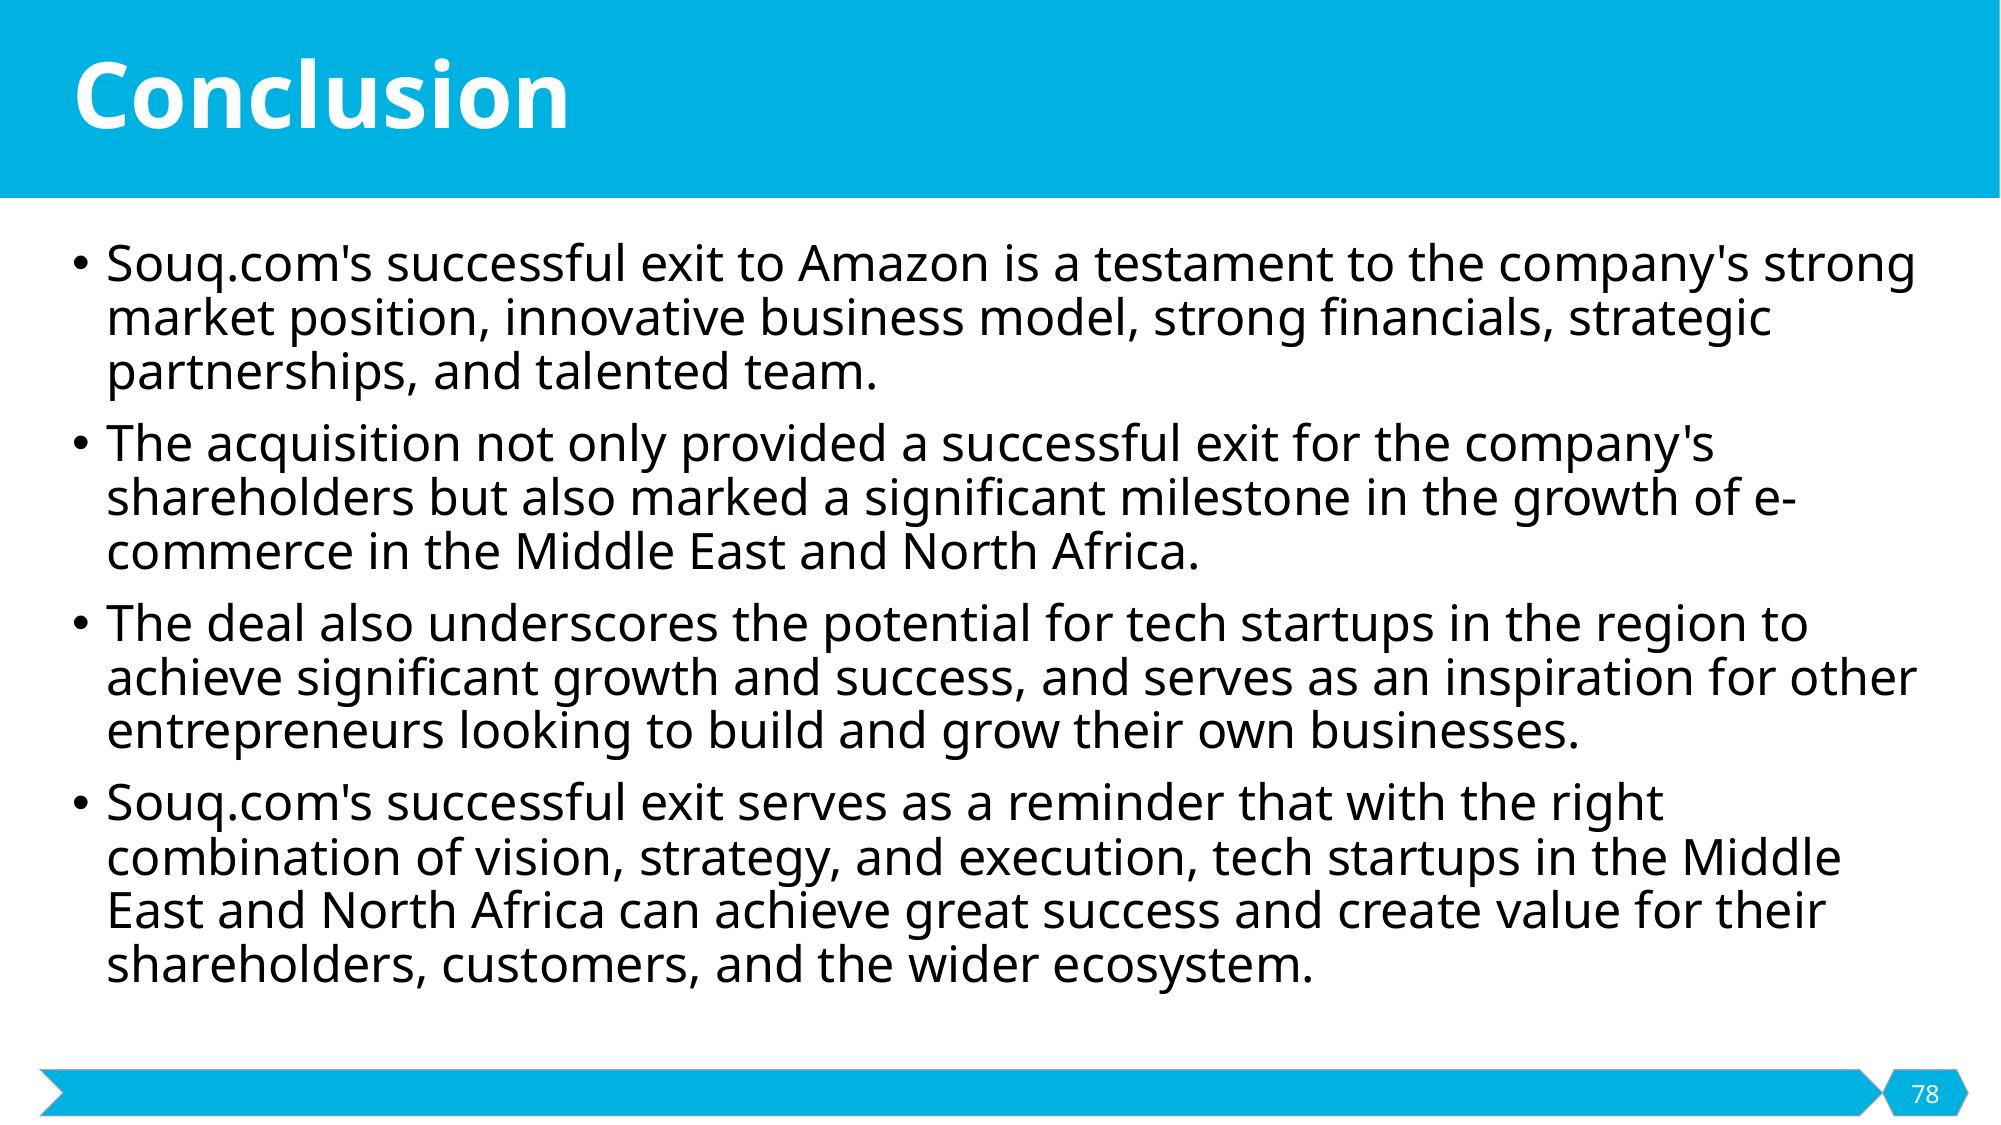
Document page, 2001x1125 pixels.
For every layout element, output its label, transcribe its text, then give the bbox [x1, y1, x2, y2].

slide_number 78 [1882, 1065, 1969, 1125]
list Souq.com's successful exit to Amazon is a testament to the company's strong market position, innovative business model, strong financials, strategic partnerships, and talented team. The acquisition not only provided a successful exit for the company's shareholders but also marked a significant milestone in the growth of e-commerce in the Middle East and North Africa. The deal also underscores the potential for tech startups in the region to achieve significant growth and success, and serves as an inspiration for other entrepreneurs looking to build and grow their own businesses. Souq.com's successful exit serves as a reminder that with the right combination of vision, strategy, and execution, tech startups in the Middle East and North Africa can achieve great success and create value for their shareholders, customers, and the wider ecosystem. [56, 230, 1969, 1010]
title Conclusion [56, 0, 1969, 199]
